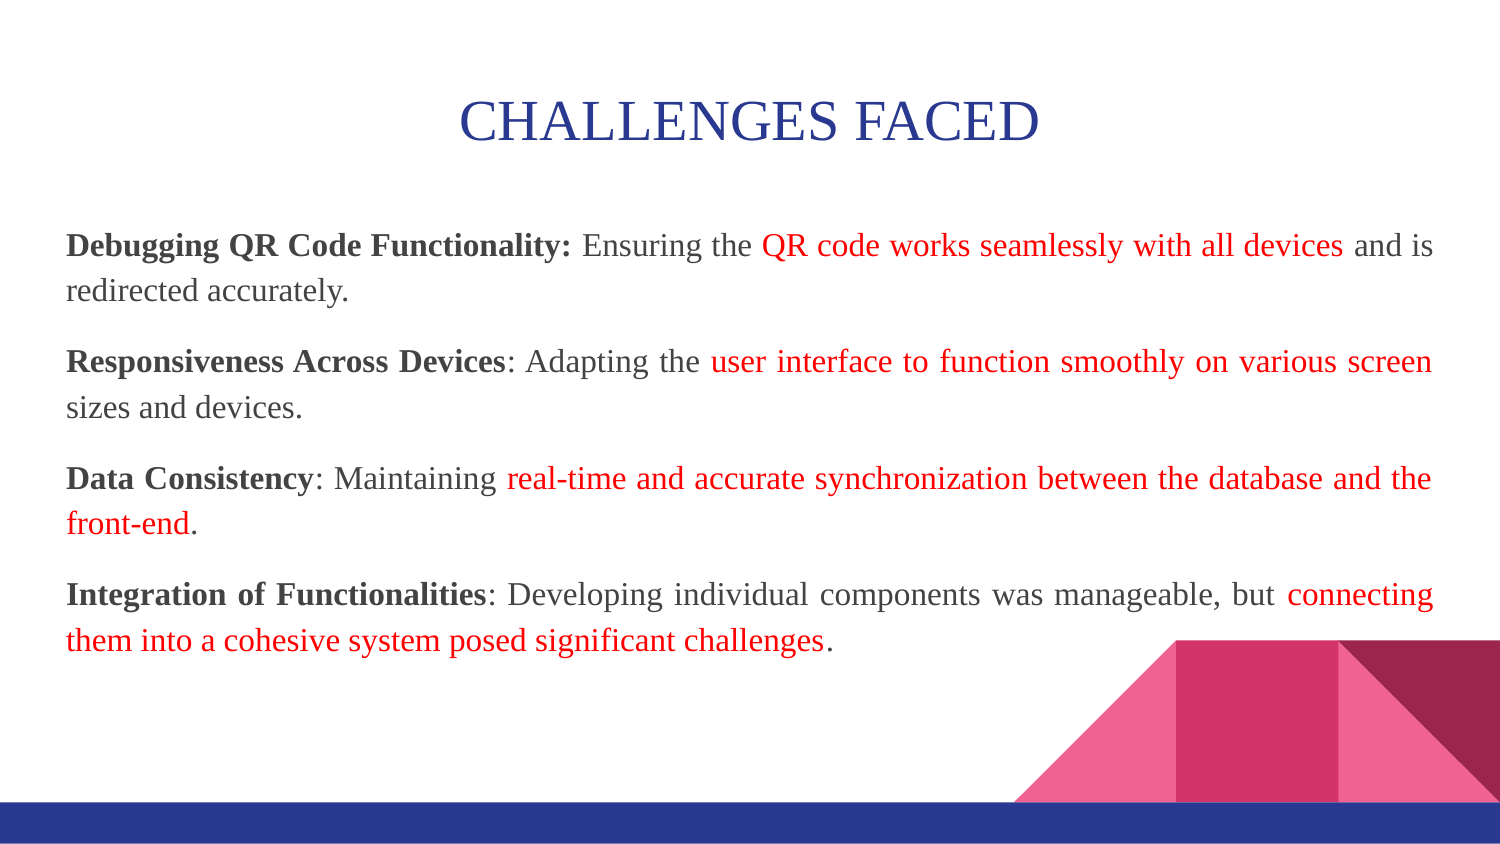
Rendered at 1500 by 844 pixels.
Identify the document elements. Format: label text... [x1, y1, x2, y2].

title CHALLENGES FACED [51, 67, 1449, 167]
list Debugging QR Code Functionality: Ensuring the QR code works seamlessly with all devices and is redirected accurately. Responsiveness Across Devices: Adapting the user interface to function smoothly on various screen sizes and devices. Data Consistency: Maintaining real-time and accurate synchronization between the database and the front-end. Integration of Functionalities: Developing individual components was manageable, but connecting them into a cohesive system posed significant challenges. [51, 201, 1449, 750]
